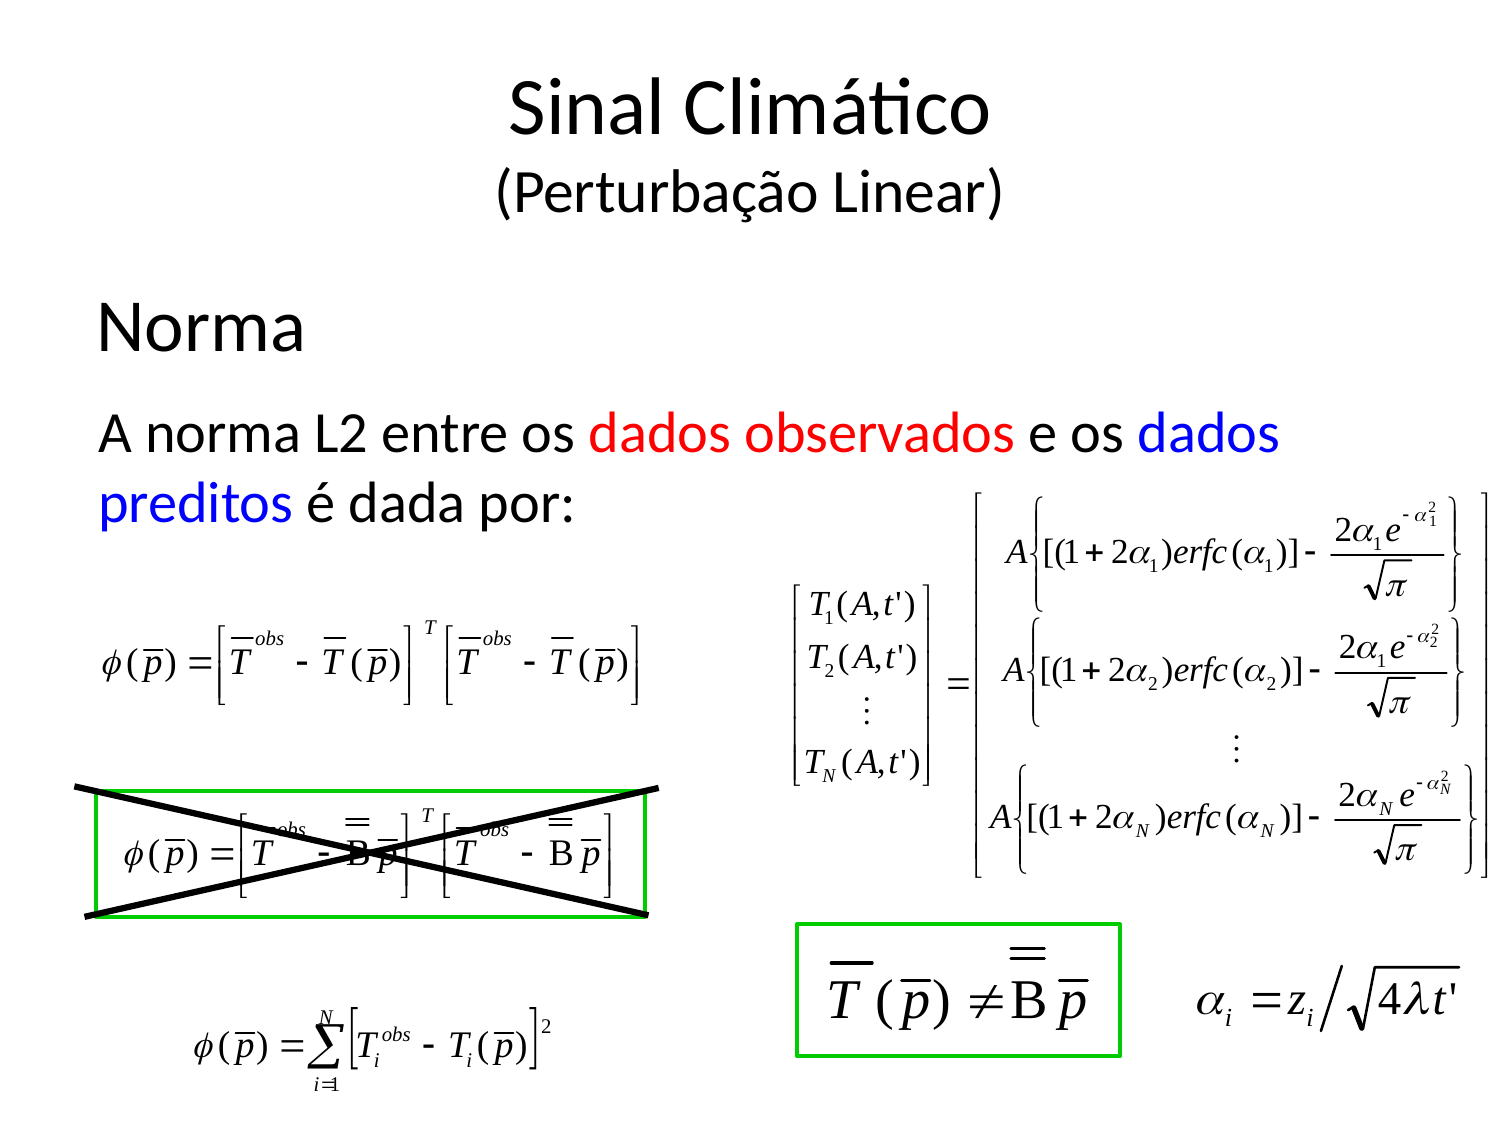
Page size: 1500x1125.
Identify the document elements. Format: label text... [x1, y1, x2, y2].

text_box A norma L2 entre os dados observados e os dados preditos é dada por: [83, 386, 1430, 542]
text_box [795, 922, 1122, 1058]
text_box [74, 786, 86, 916]
title Sinal Climático (Perturbação Linear) [75, 45, 1425, 233]
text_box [783, 483, 1500, 887]
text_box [1186, 951, 1474, 1047]
text_box Norma [81, 269, 832, 375]
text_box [818, 930, 1107, 1050]
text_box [84, 787, 659, 918]
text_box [186, 999, 566, 1105]
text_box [94, 607, 657, 717]
